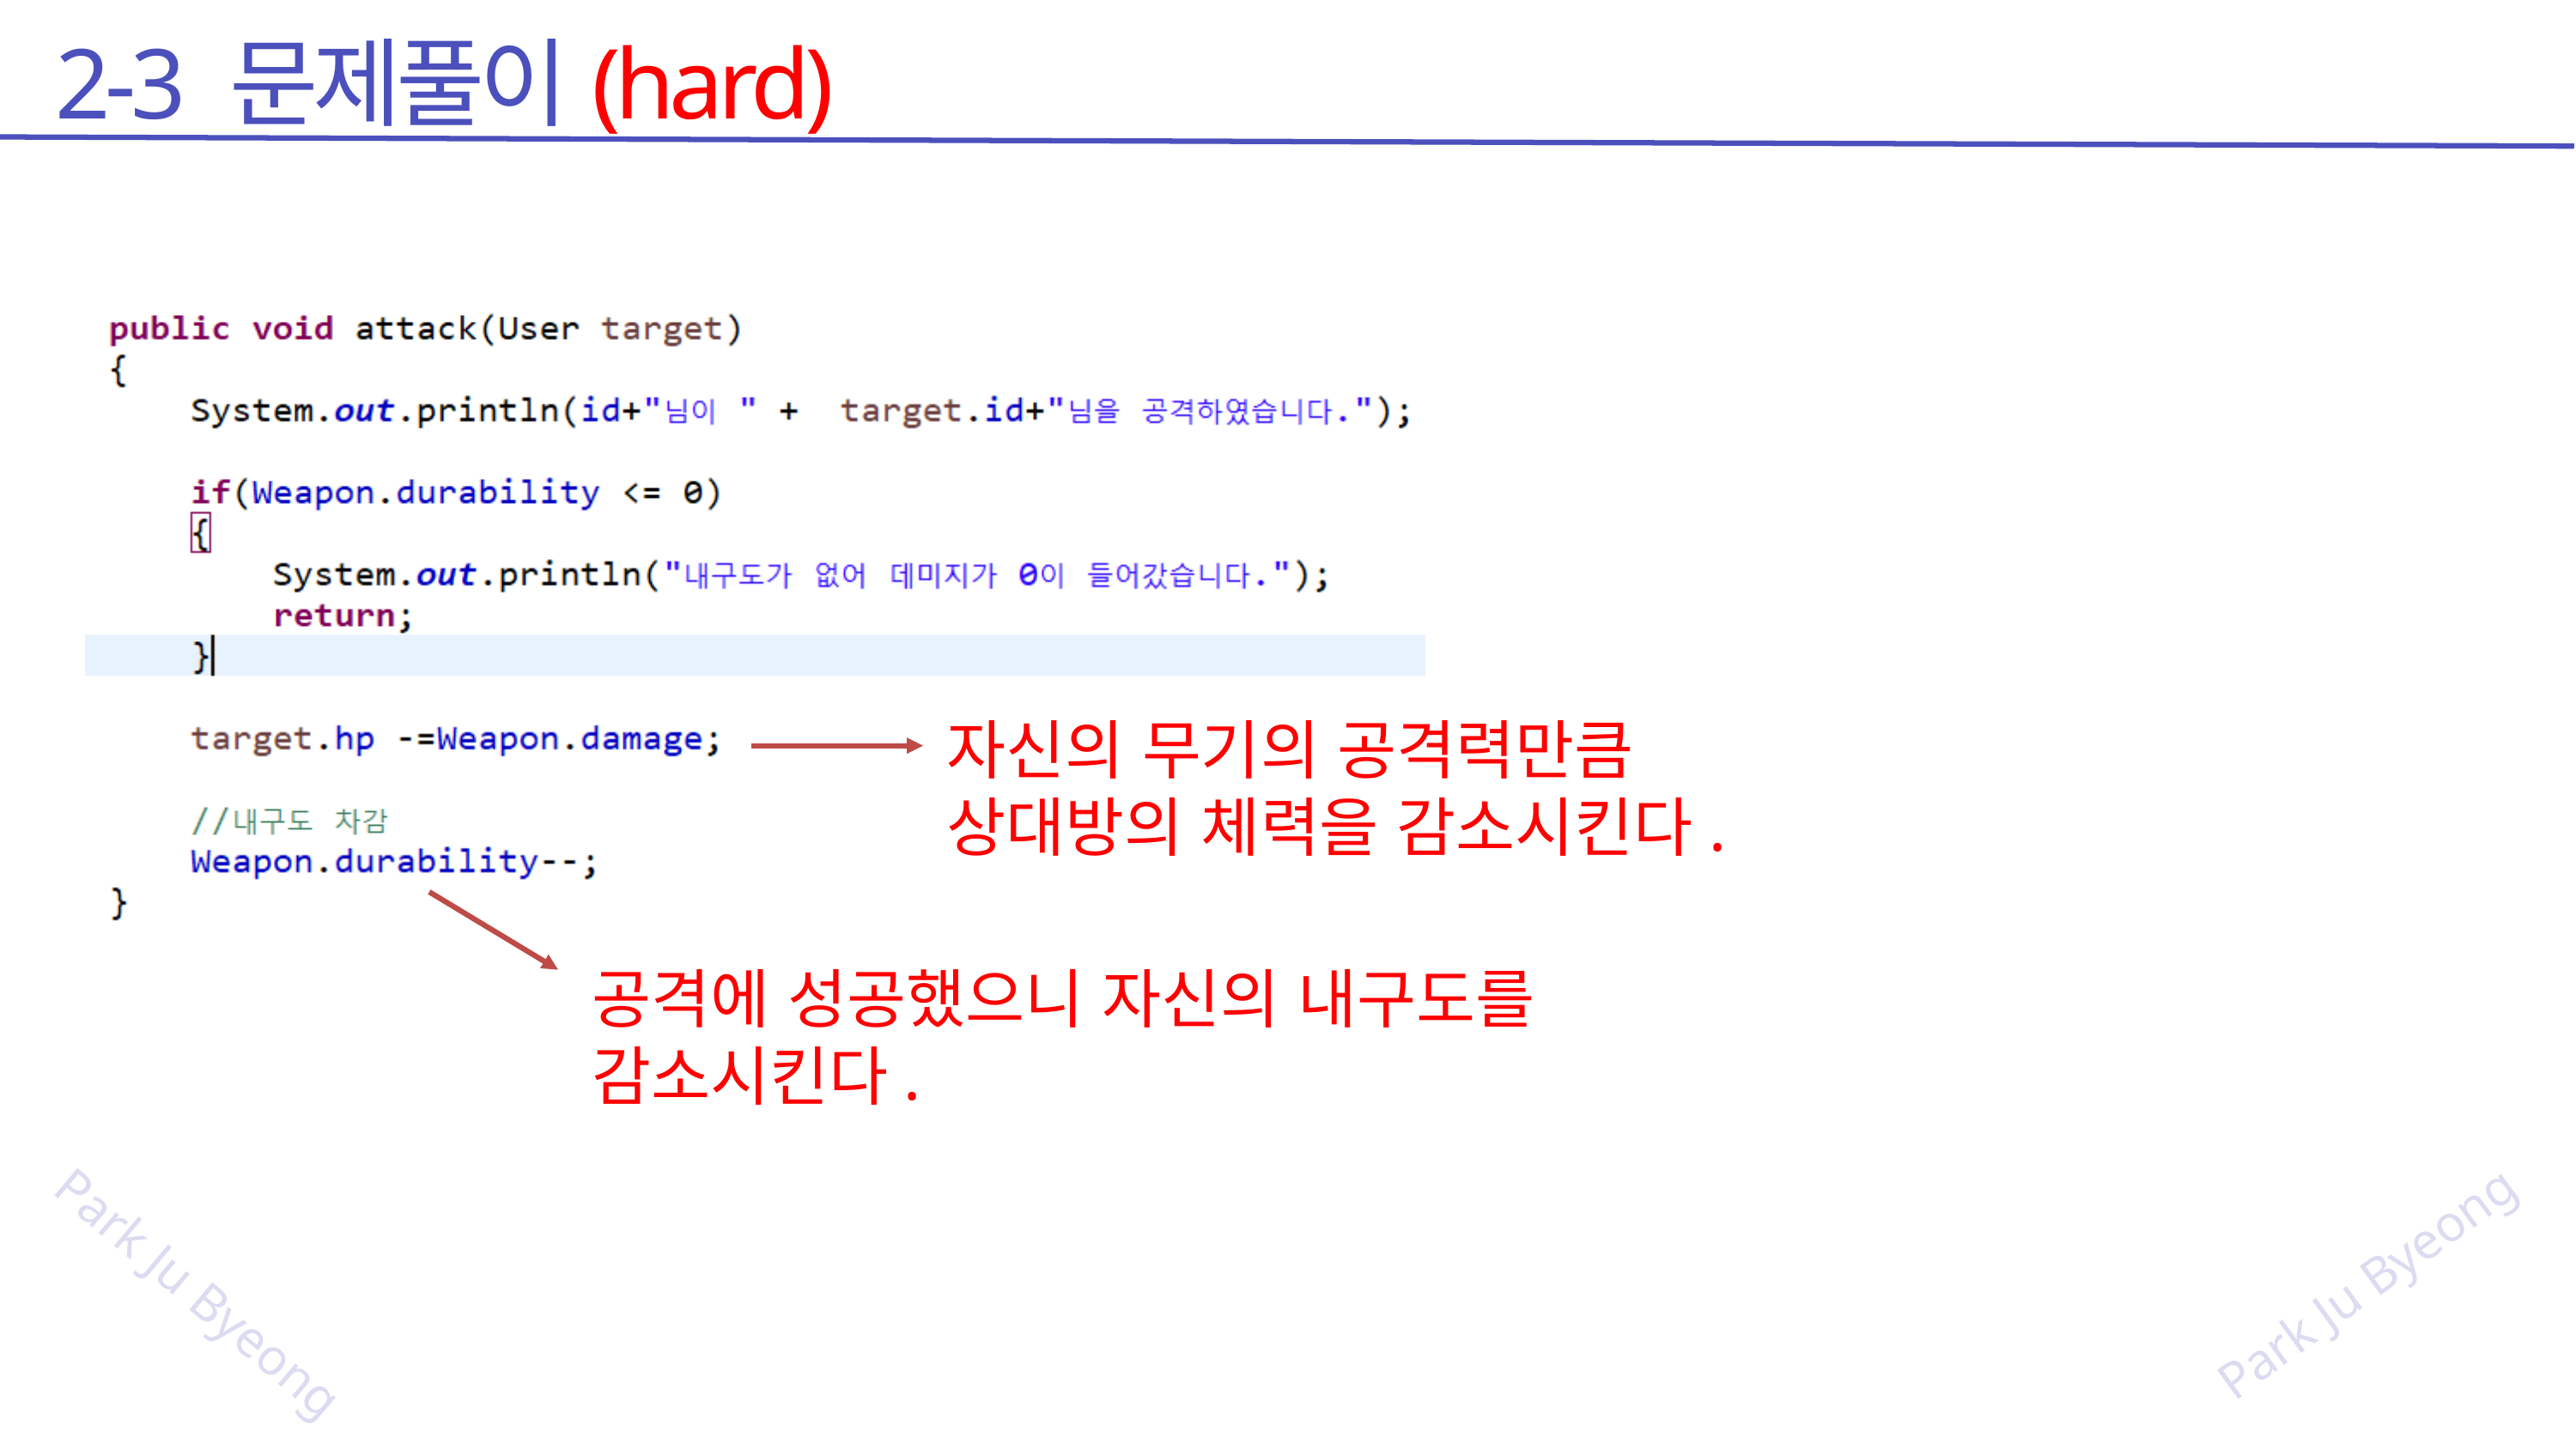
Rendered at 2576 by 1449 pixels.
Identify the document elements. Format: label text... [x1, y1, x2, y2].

text_box 2-3 문제풀이(hard) [43, 15, 1567, 134]
text_box 자신의 무기의 공격력만큼 상대방의 체력을 감소시킨다. [1430, 702, 1836, 870]
text_box 공격에 성공했으니 자신의 내구도를 감소시킨다. [580, 952, 1696, 1119]
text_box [428, 891, 559, 970]
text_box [0, 136, 2574, 147]
picture [85, 306, 1425, 982]
